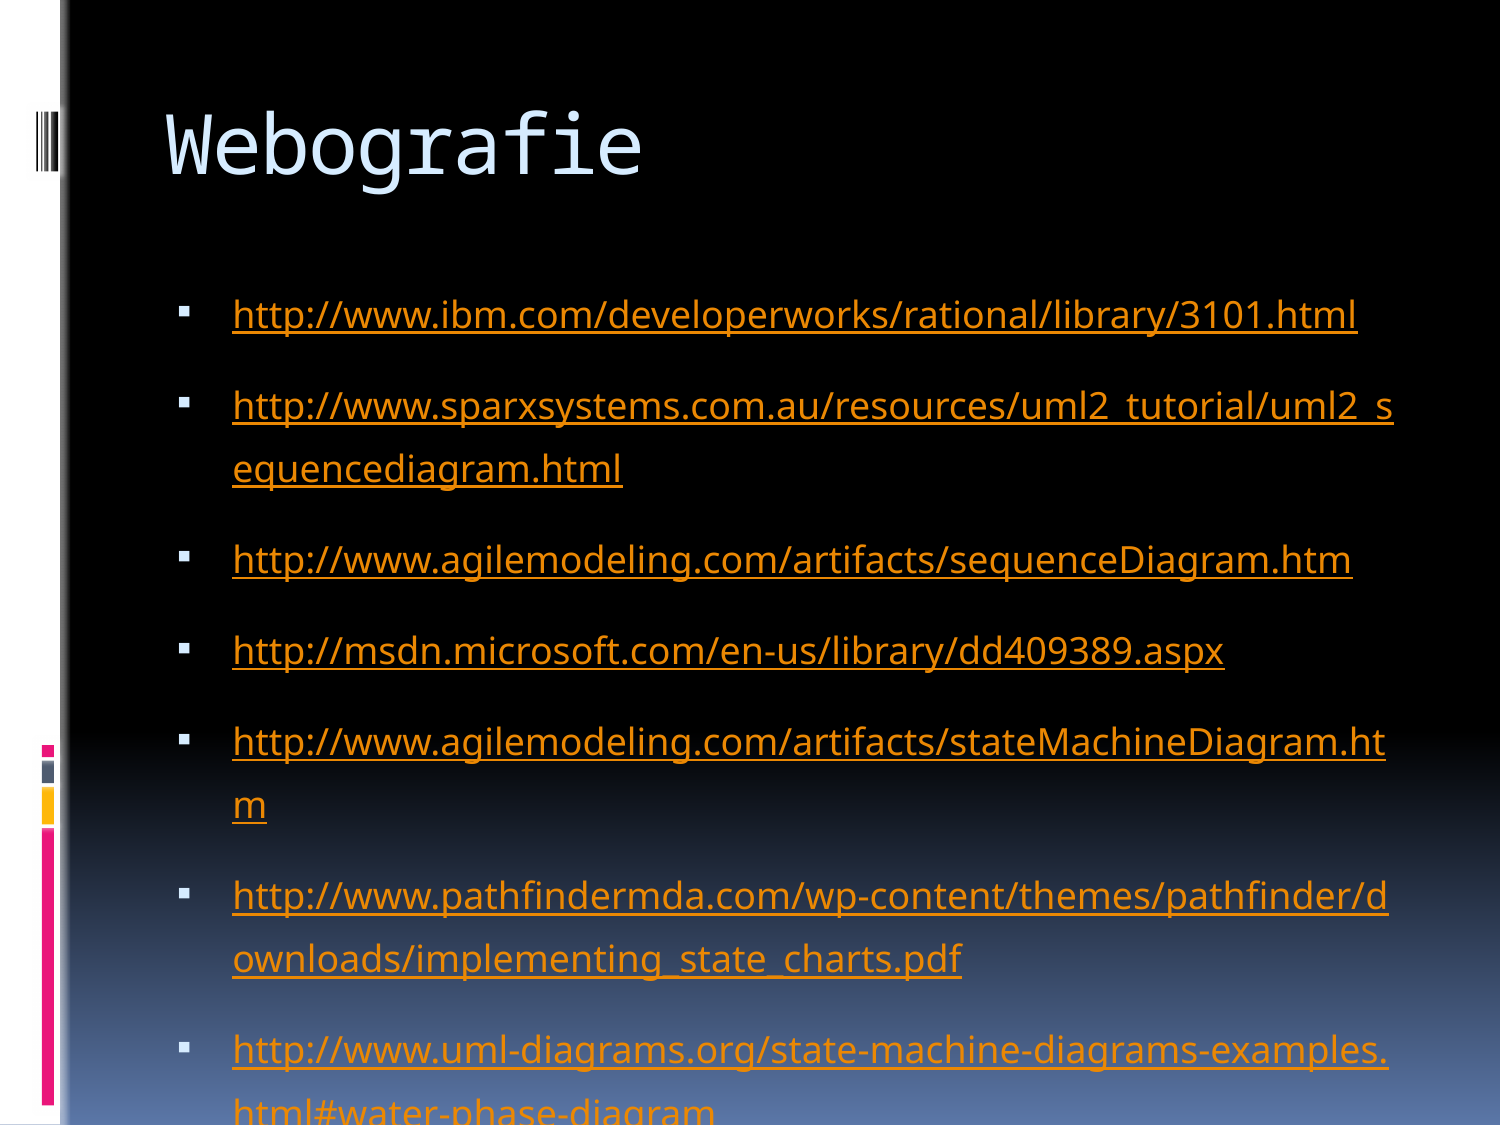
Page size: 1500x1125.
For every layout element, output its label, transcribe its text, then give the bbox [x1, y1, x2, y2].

list http://www.ibm.com/developerworks/rational/library/3101.html http://www.sparxsystems.com.au/resources/uml2_tutorial/uml2_sequencediagram.html http://www.agilemodeling.com/artifacts/sequenceDiagram.htm http://msdn.microsoft.com/en-us/library/dd409389.aspx http://www.agilemodeling.com/artifacts/stateMachineDiagram.htm http://www.pathfindermda.com/wp-content/themes/pathfinder/downloads/implementing_state_charts.pdf http://www.uml-diagrams.org/state-machine-diagrams-examples.html#water-phase-diagram [150, 257, 1425, 1055]
title Webografie [150, 83, 1425, 234]
